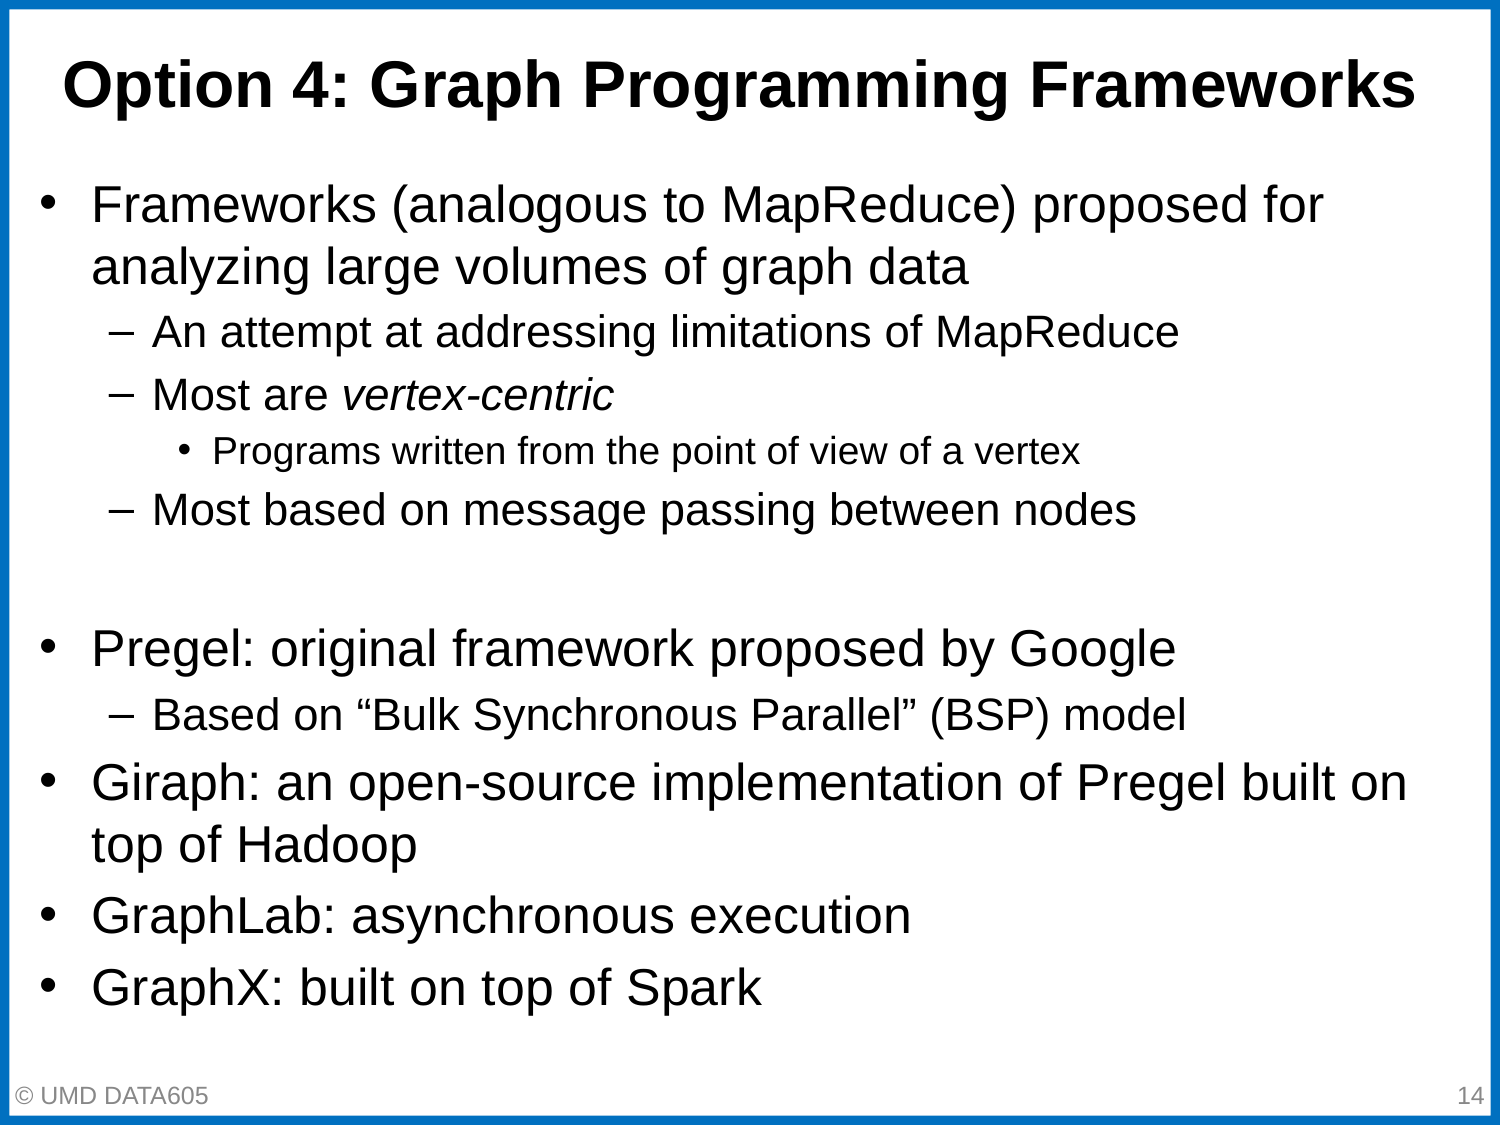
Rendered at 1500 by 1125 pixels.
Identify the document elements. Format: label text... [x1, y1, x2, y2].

title Option 4: Graph Programming Frameworks [24, 24, 1475, 138]
slide_number ‹#› [1149, 1065, 1500, 1125]
footer [0, 1065, 550, 1125]
list Frameworks (analogous to MapReduce) proposed for analyzing large volumes of graph data An attempt at addressing limitations of MapReduce Most are vertex-centric Programs written from the point of view of a vertex Most based on message passing between nodes Pregel: original framework proposed by Google Based on “Bulk Synchronous Parallel” (BSP) model Giraph: an open-source implementation of Pregel built on top of Hadoop GraphLab: asynchronous execution GraphX: built on top of Spark [24, 162, 1475, 1025]
